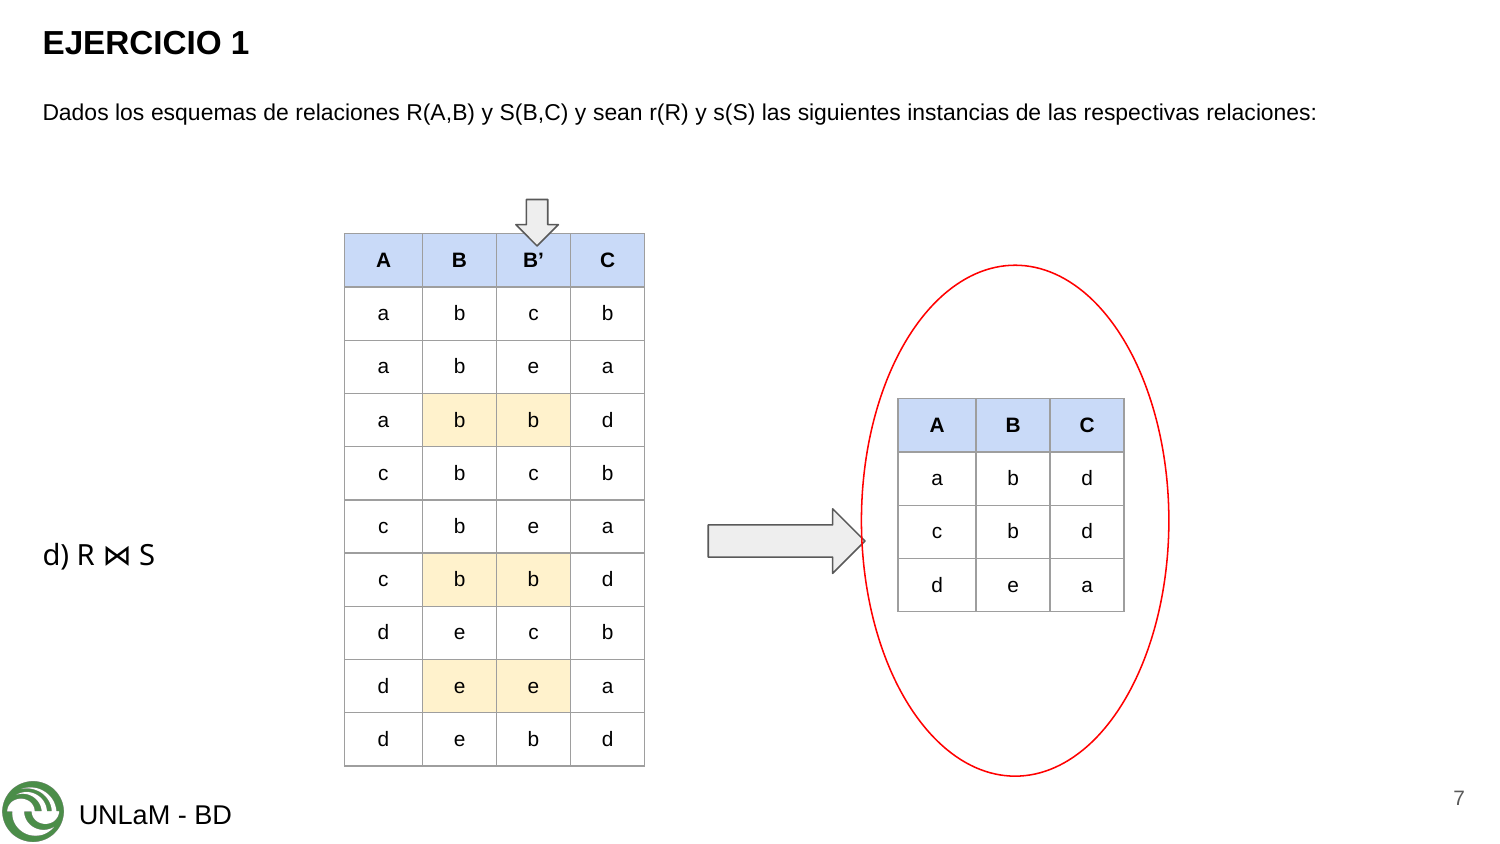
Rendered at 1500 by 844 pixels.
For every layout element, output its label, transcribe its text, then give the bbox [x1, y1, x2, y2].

table_cell b [423, 288, 496, 340]
table_cell c [497, 288, 570, 340]
table_cell a [571, 501, 644, 552]
text_box EJERCICIO 1 Dados los esquemas de relaciones R(A,B) y S(B,C) y sean r(R) y s(S) las siguientes instancias de las respectivas relaciones: [0, 0, 1491, 208]
table_cell c [345, 554, 422, 606]
table_cell a [345, 394, 422, 446]
table_cell b [423, 341, 496, 393]
table_cell b [423, 554, 496, 606]
table_cell c [497, 607, 570, 659]
slide_number 7 [1389, 764, 1480, 830]
table_cell a [345, 288, 422, 340]
table_header B [423, 234, 496, 286]
table_cell d [345, 660, 422, 712]
table_cell a [571, 341, 644, 393]
table_cell b [497, 554, 570, 606]
table_cell a [345, 341, 422, 393]
table_cell e [497, 501, 570, 552]
text_box [515, 199, 559, 246]
table_cell d [345, 607, 422, 659]
table_cell d [571, 713, 644, 765]
table_cell e [423, 660, 496, 712]
table_cell b [571, 288, 644, 340]
table_cell d [571, 394, 644, 446]
table_cell d [571, 554, 644, 606]
table_cell c [497, 447, 570, 499]
text_box UNLaM - BD [69, 782, 280, 830]
table_cell b [497, 394, 570, 446]
text_box d) R ⋈ S [0, 481, 1069, 806]
table_cell b [571, 447, 644, 499]
table_cell e [423, 607, 496, 659]
table_header C [571, 234, 644, 286]
table_cell b [423, 447, 496, 499]
table_cell e [497, 341, 570, 393]
table_cell d [345, 713, 422, 765]
table_cell b [571, 607, 644, 659]
table_cell c [345, 447, 422, 499]
text_box [861, 265, 1169, 777]
text_box [708, 508, 862, 574]
picture [0, 778, 66, 844]
table_cell c [345, 501, 422, 552]
table_cell a [571, 660, 644, 712]
table_cell b [423, 394, 496, 446]
table_cell e [497, 660, 570, 712]
table_cell b [423, 501, 496, 552]
table_cell e [423, 713, 496, 765]
table_header B’ [497, 234, 570, 286]
table_cell b [497, 713, 570, 765]
table_header A [345, 234, 422, 286]
